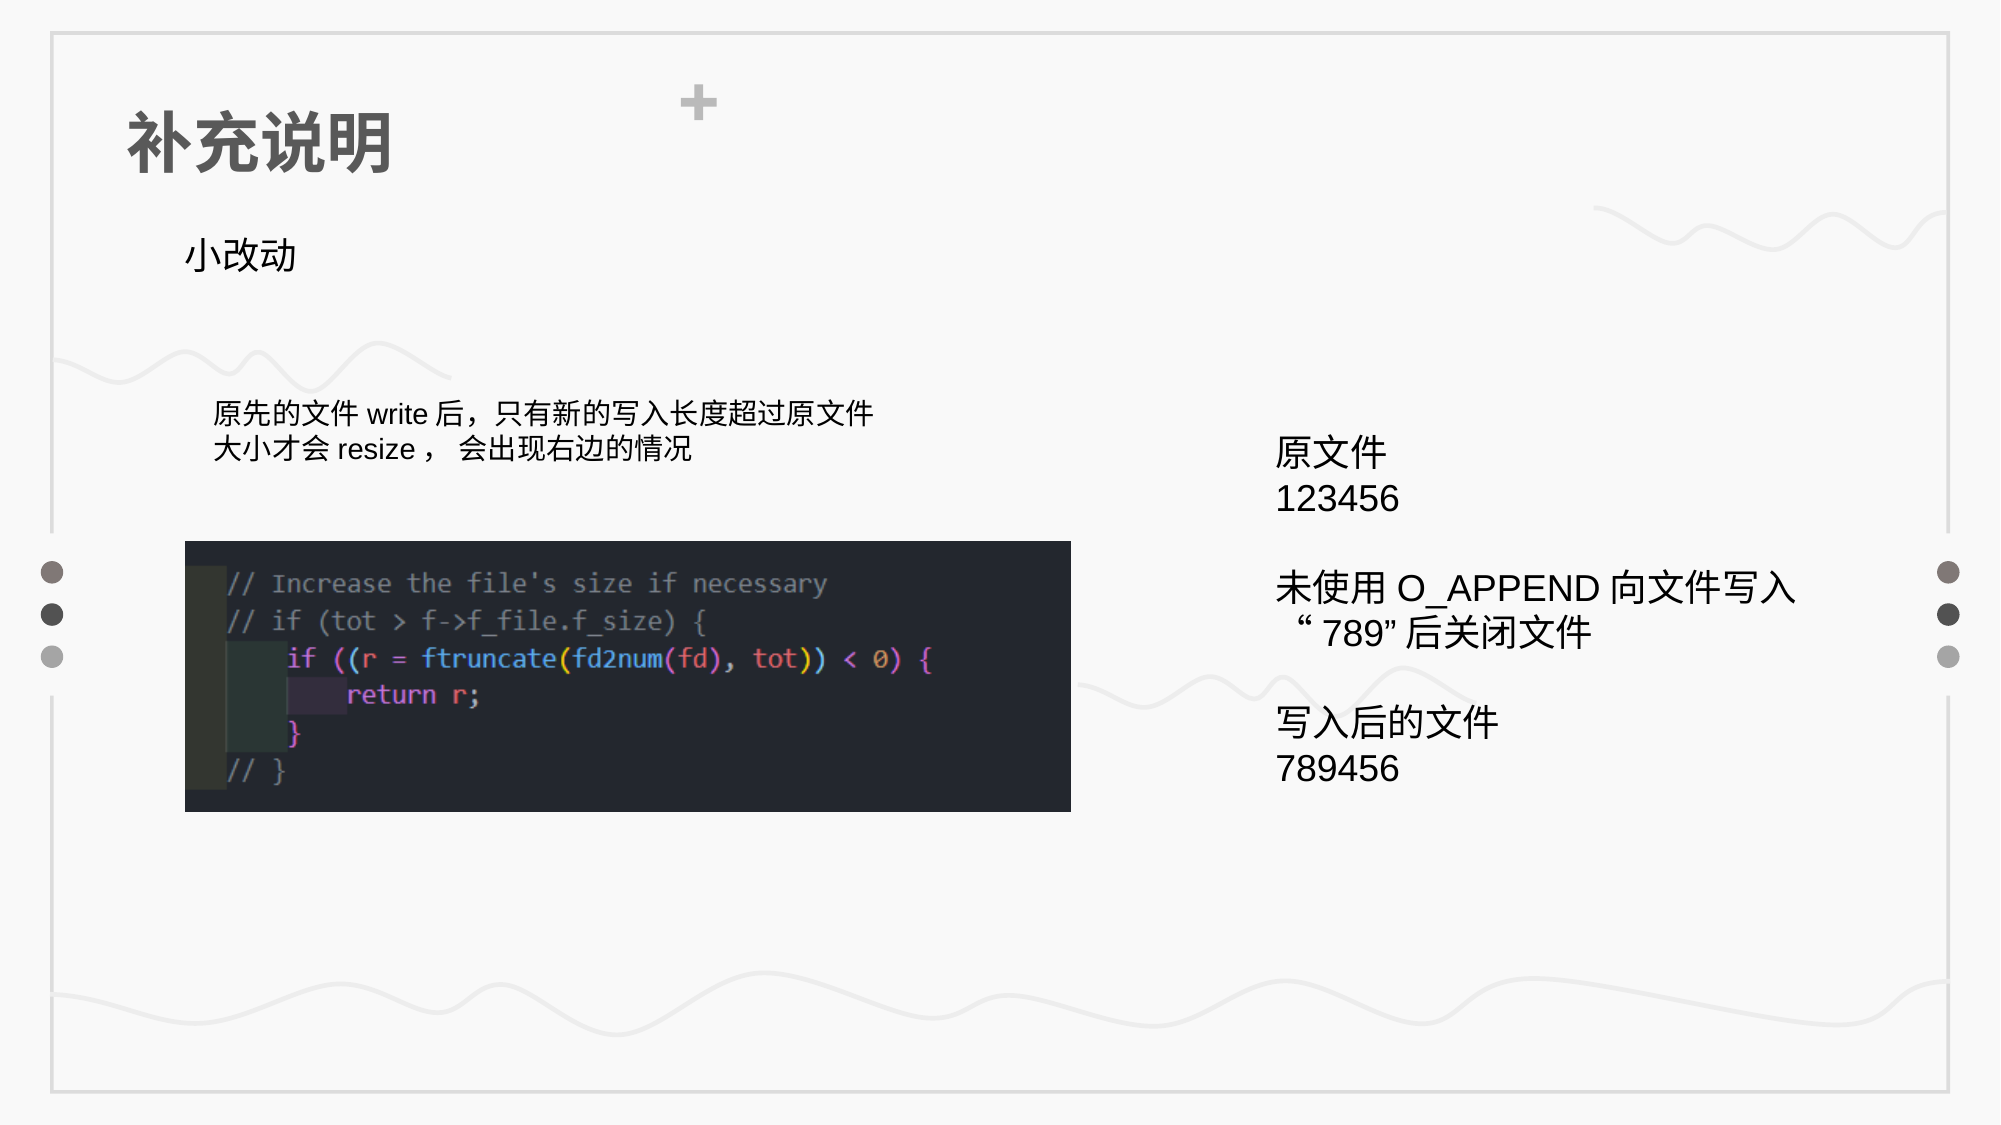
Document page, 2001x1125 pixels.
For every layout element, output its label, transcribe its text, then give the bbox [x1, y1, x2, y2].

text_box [111, 77, 745, 190]
picture [184, 541, 1071, 812]
text_box 原先的文件write后，只有新的写入长度超过原文件大小才会resize， 会出现右边的情况 [199, 387, 899, 508]
text_box 原文件 123456 未使用O_APPEND向文件写入“789”后关闭文件 写入后的文件 789456 [1260, 421, 1831, 797]
text_box 小改动 [169, 224, 312, 284]
